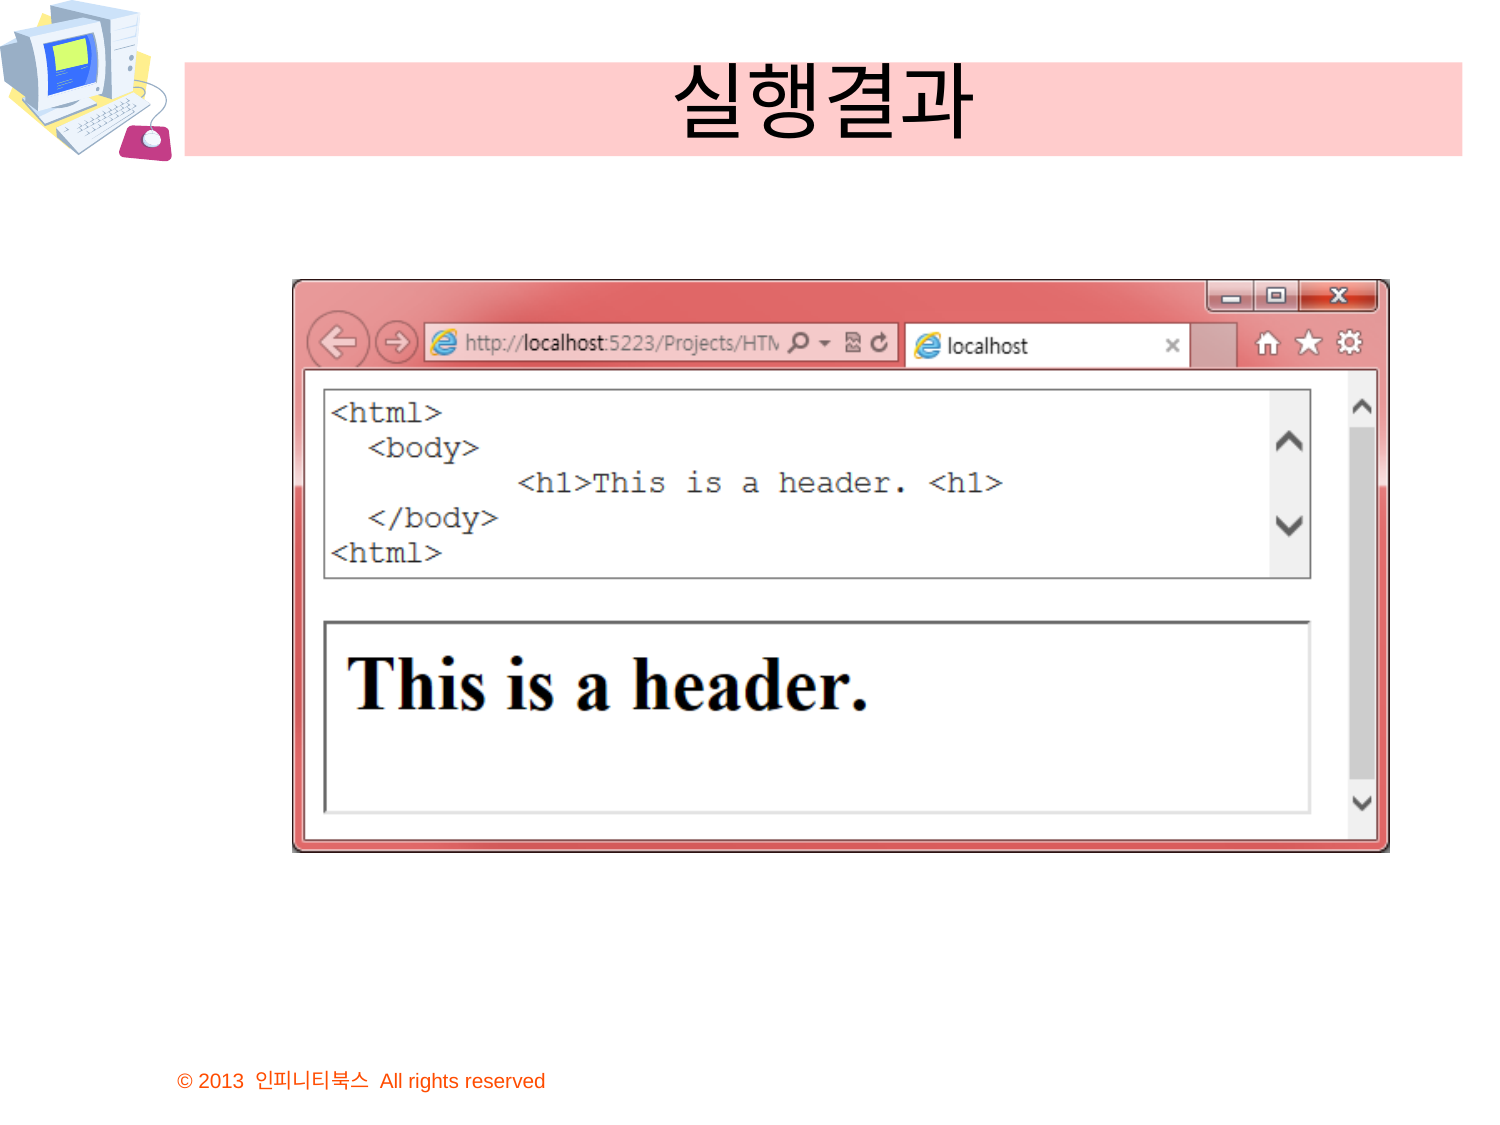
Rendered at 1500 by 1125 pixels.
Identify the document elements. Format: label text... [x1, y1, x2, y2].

picture [291, 279, 1390, 854]
title 실행결과 [184, 62, 1463, 157]
